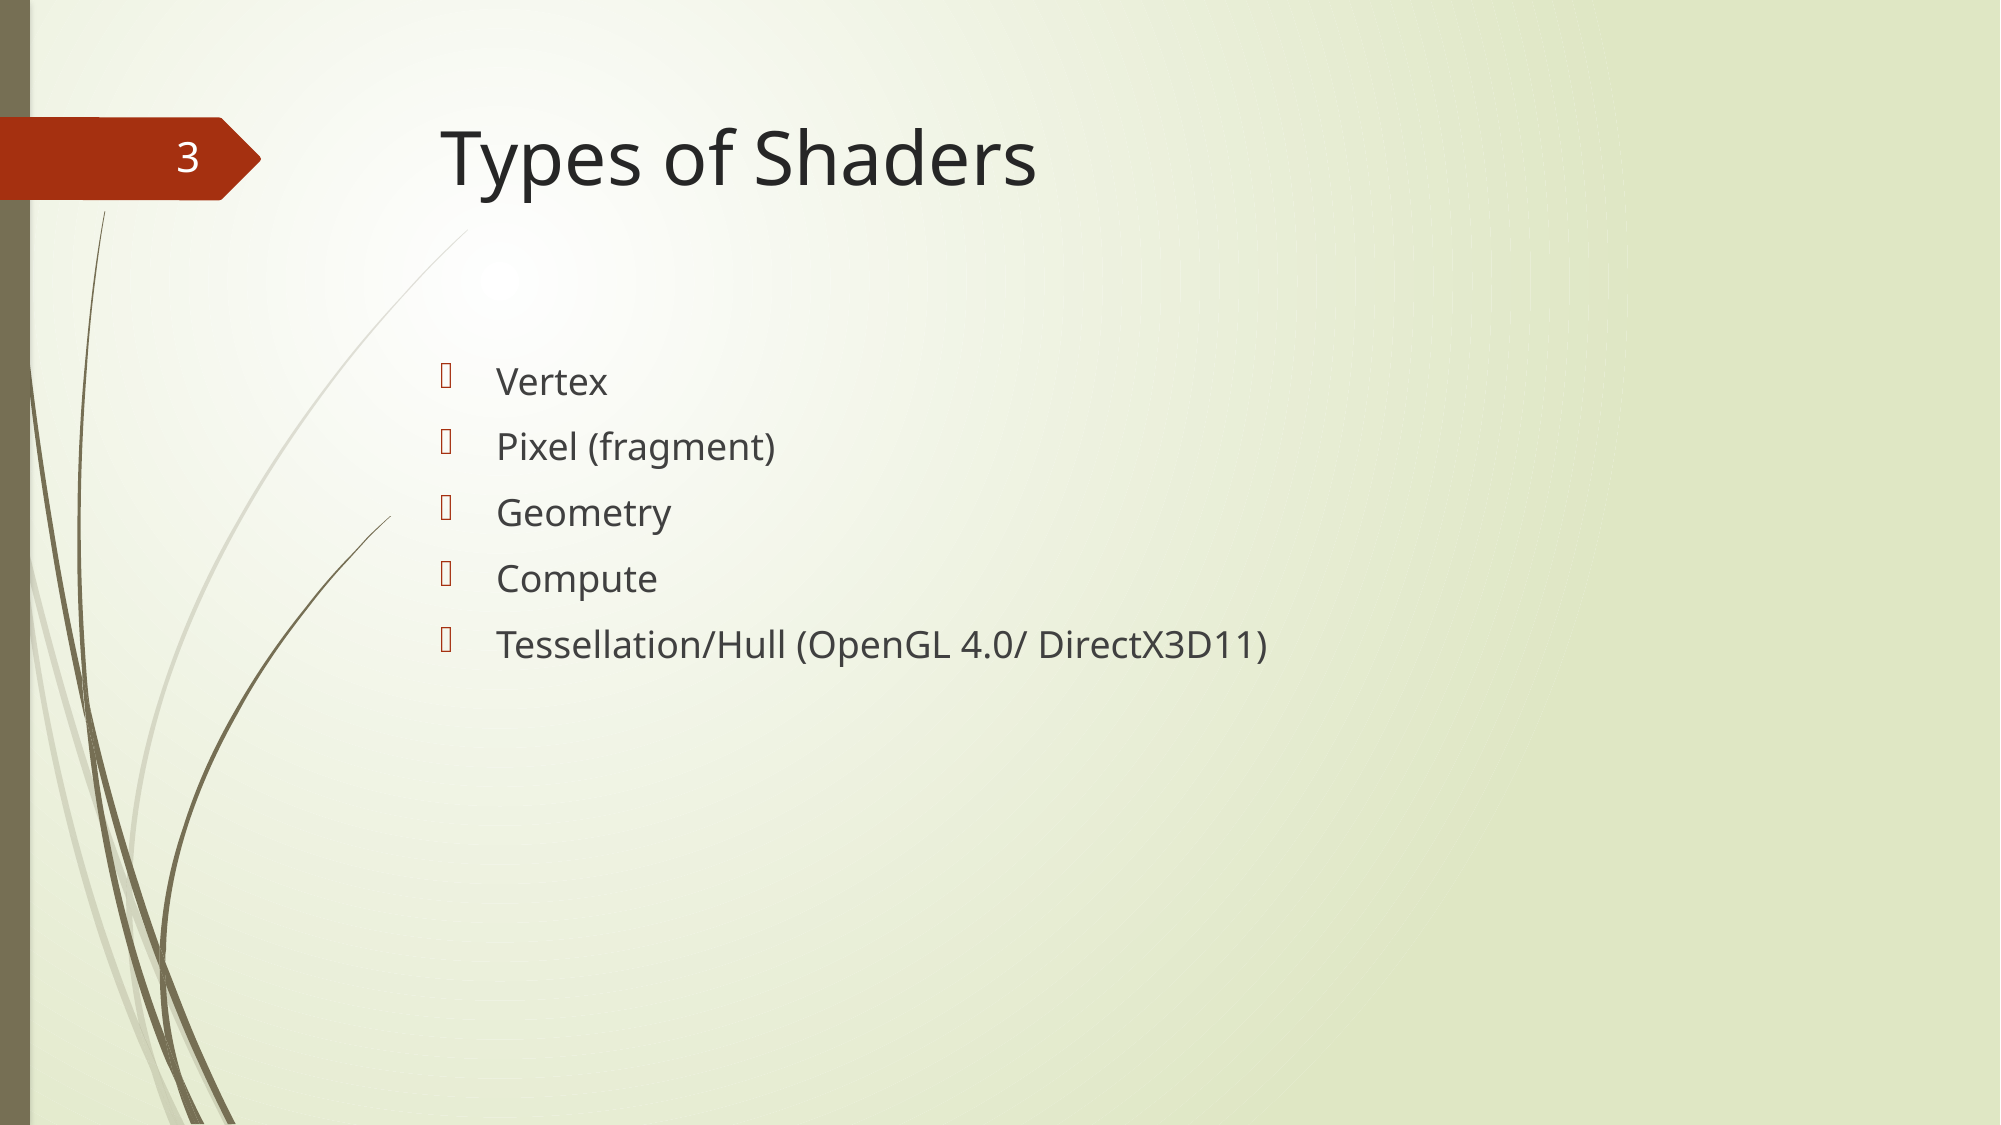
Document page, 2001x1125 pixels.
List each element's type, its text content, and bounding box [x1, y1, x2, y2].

list Vertex Pixel (fragment) Geometry Compute Tessellation/Hull (OpenGL 4.0/ DirectX3D11) [424, 350, 1888, 970]
slide_number 3 [87, 129, 216, 190]
title Types of Shaders [425, 102, 1888, 313]
